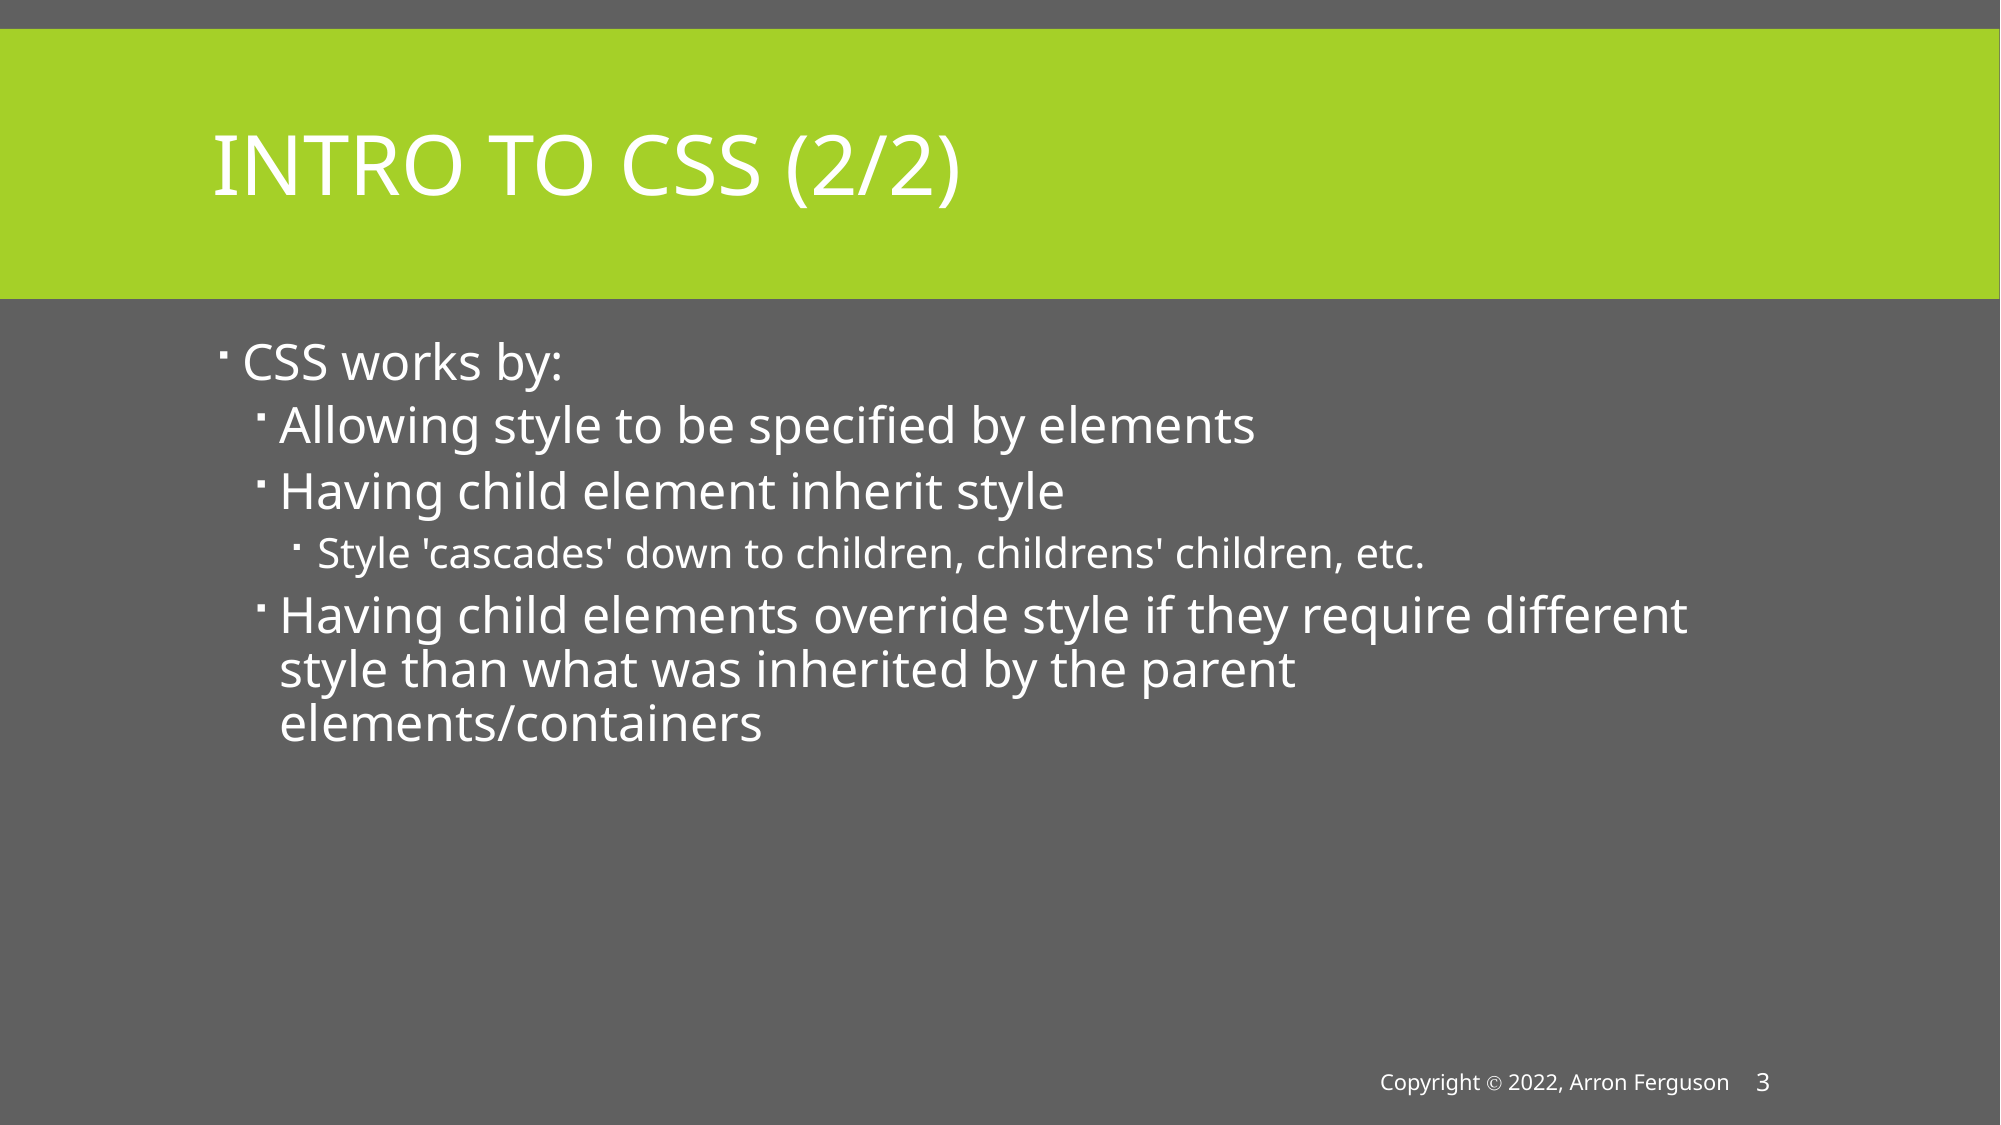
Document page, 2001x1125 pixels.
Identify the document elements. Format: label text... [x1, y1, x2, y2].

title Intro to CSS (2/2) [197, 46, 1803, 295]
slide_number 3 [1748, 1053, 1904, 1114]
list CSS works by: Allowing style to be specified by elements Having child element inherit style Style 'cascades' down to children, childrens' children, etc. Having child elements override style if they require different style than what was inherited by the parent elements/containers [197, 329, 1803, 1020]
footer Copyright Ⓒ 2022, Arron Ferguson [918, 1053, 1746, 1114]
